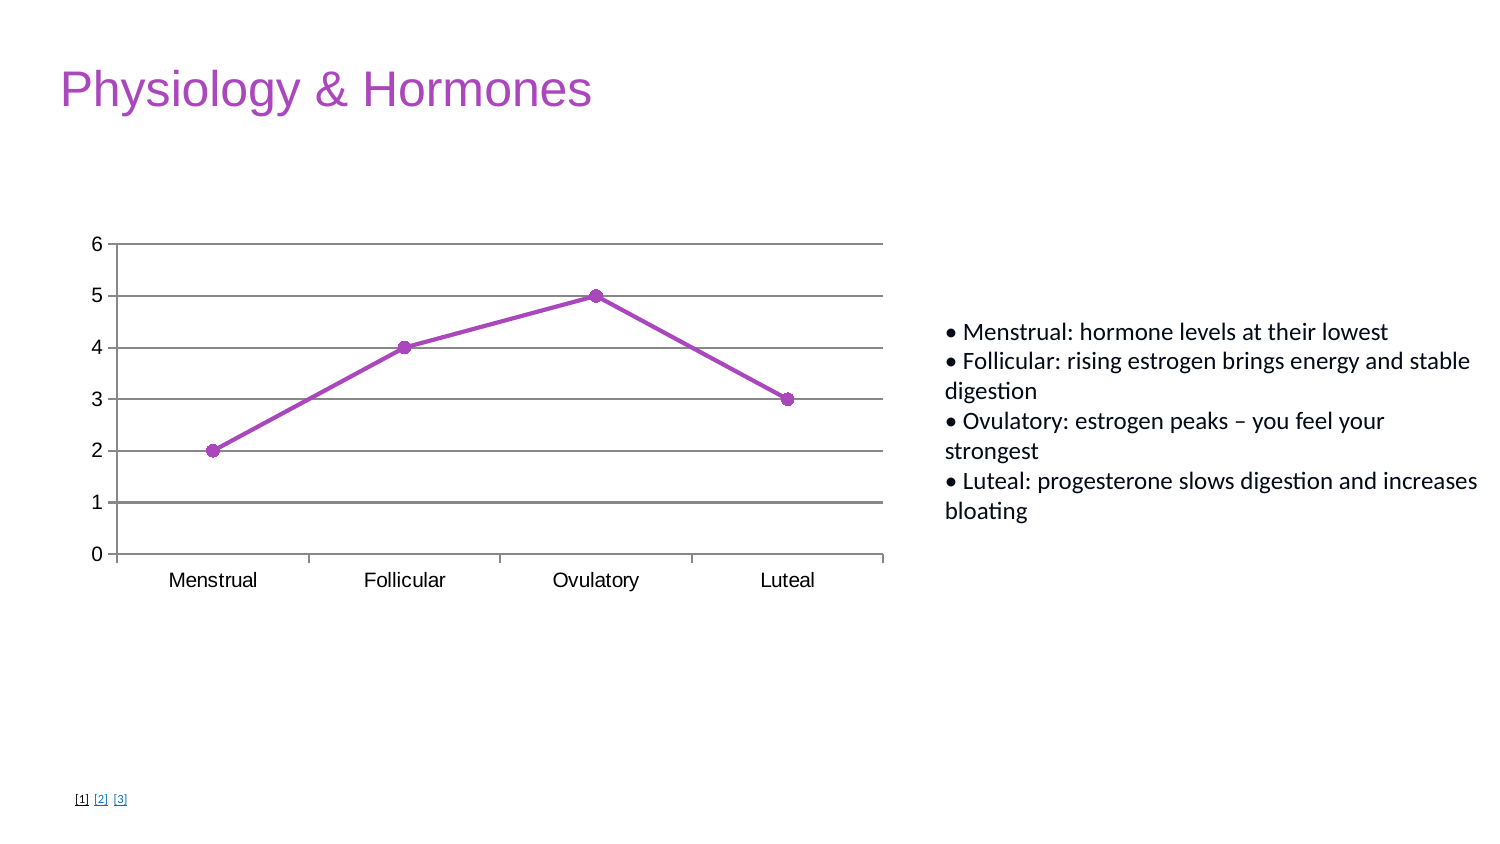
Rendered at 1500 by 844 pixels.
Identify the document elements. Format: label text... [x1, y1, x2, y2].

text_box Physiology & Hormones [44, 45, 1455, 128]
text_box [1] [2] [3] [74, 776, 1425, 822]
chart [74, 224, 900, 600]
text_box • Menstrual: hormone levels at their lowest • Follicular: rising estrogen brings energy and stable digestion • Ovulatory: estrogen peaks – you feel your strongest • Luteal: progesterone slows digestion and increases bloating [929, 239, 1500, 600]
